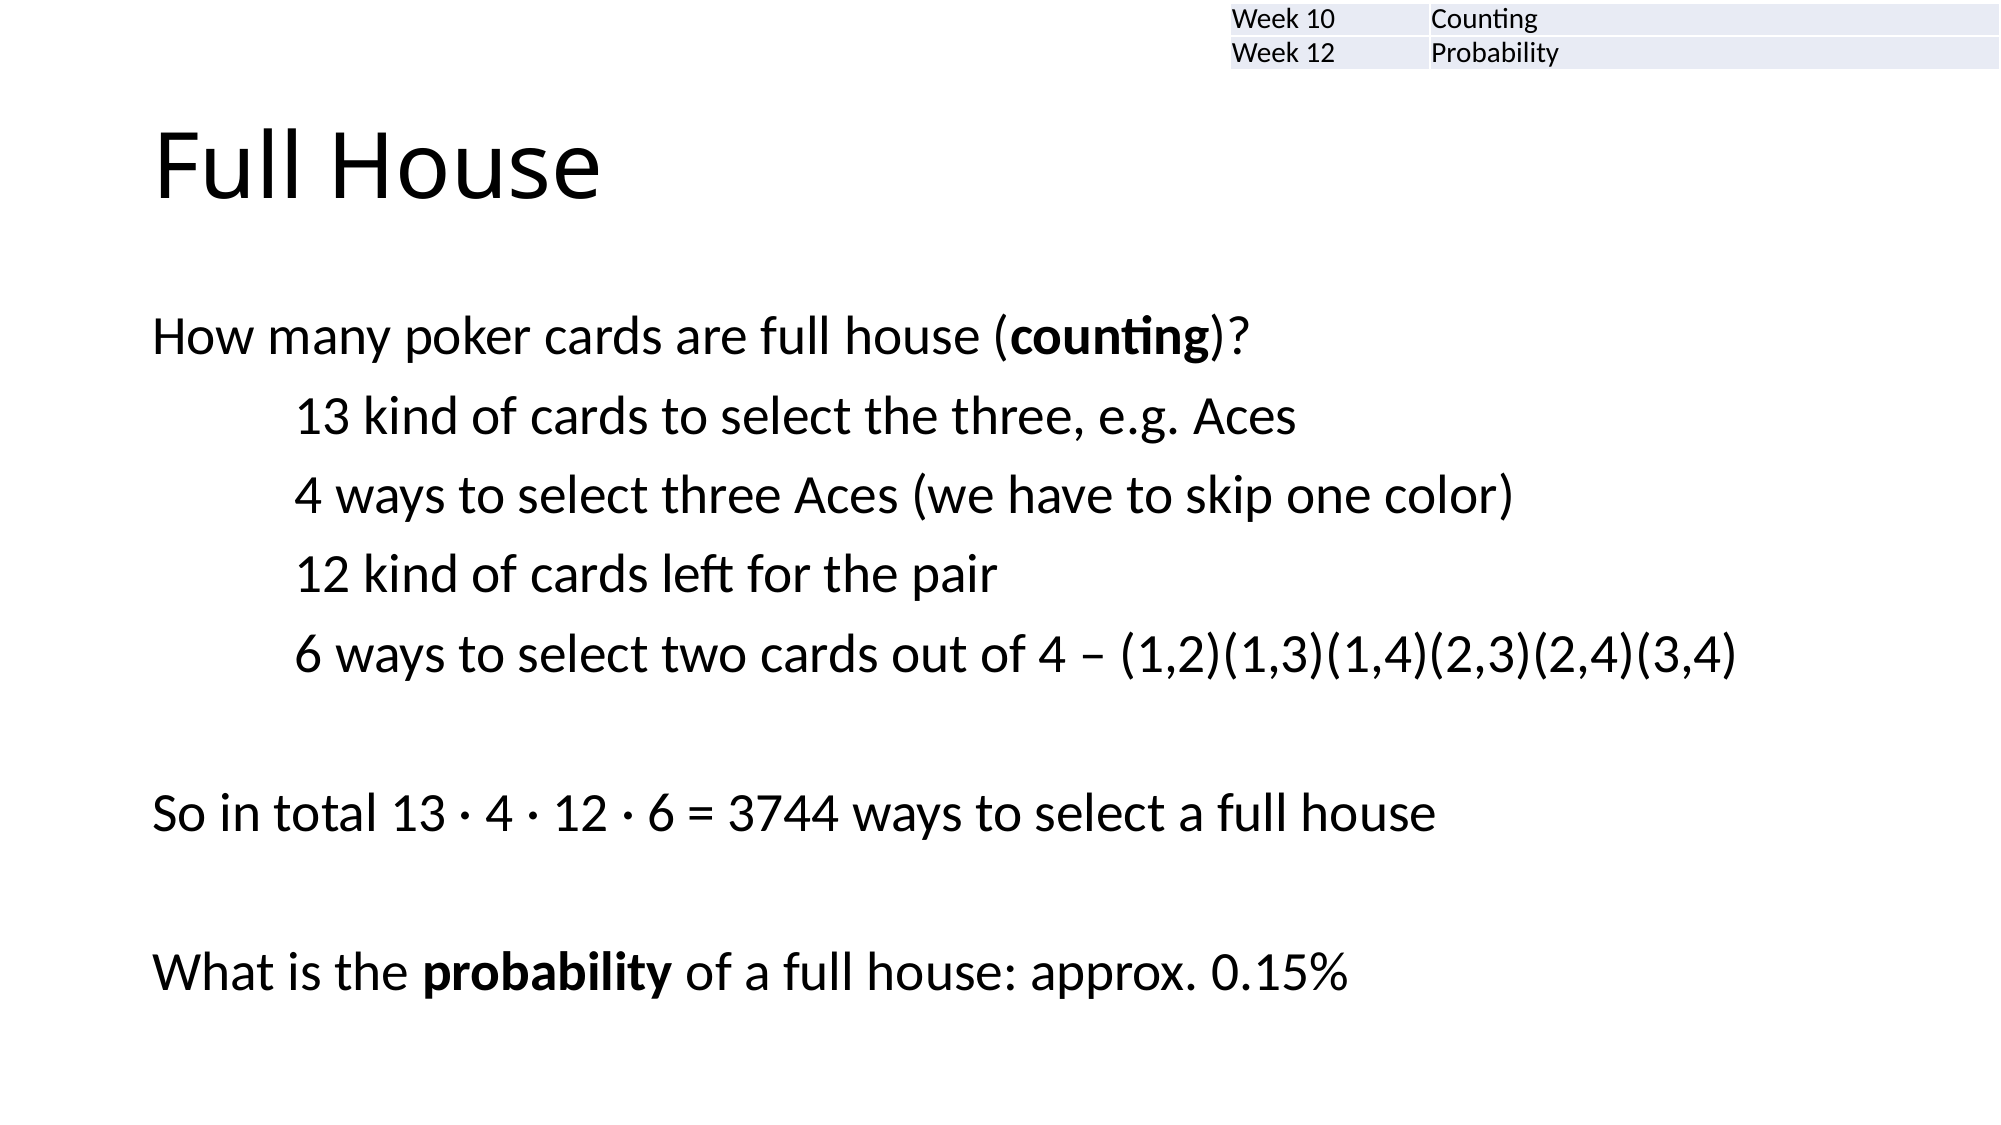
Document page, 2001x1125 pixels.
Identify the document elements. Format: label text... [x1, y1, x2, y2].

table_cell Week 12 [1231, 37, 1429, 69]
table_header Counting [1431, 4, 1999, 35]
list How many poker cards are full house (counting)? 13 kind of cards to select the three, e.g. Aces 4 ways to select three Aces (we have to skip one color) 12 kind of cards left for the pair 6 ways to select two cards out of 4 – (1,2)(1,3)(1,4)(2,3)(2,4)(3,4) So in total 13 · 4 · 12 · 6 = 3744 ways to select a full house What is the probability of a full house: approx. 0.15% [137, 299, 1863, 1014]
table_header Week 10 [1231, 4, 1429, 35]
table_cell Probability [1431, 37, 1999, 69]
title Full House [137, 59, 1863, 278]
